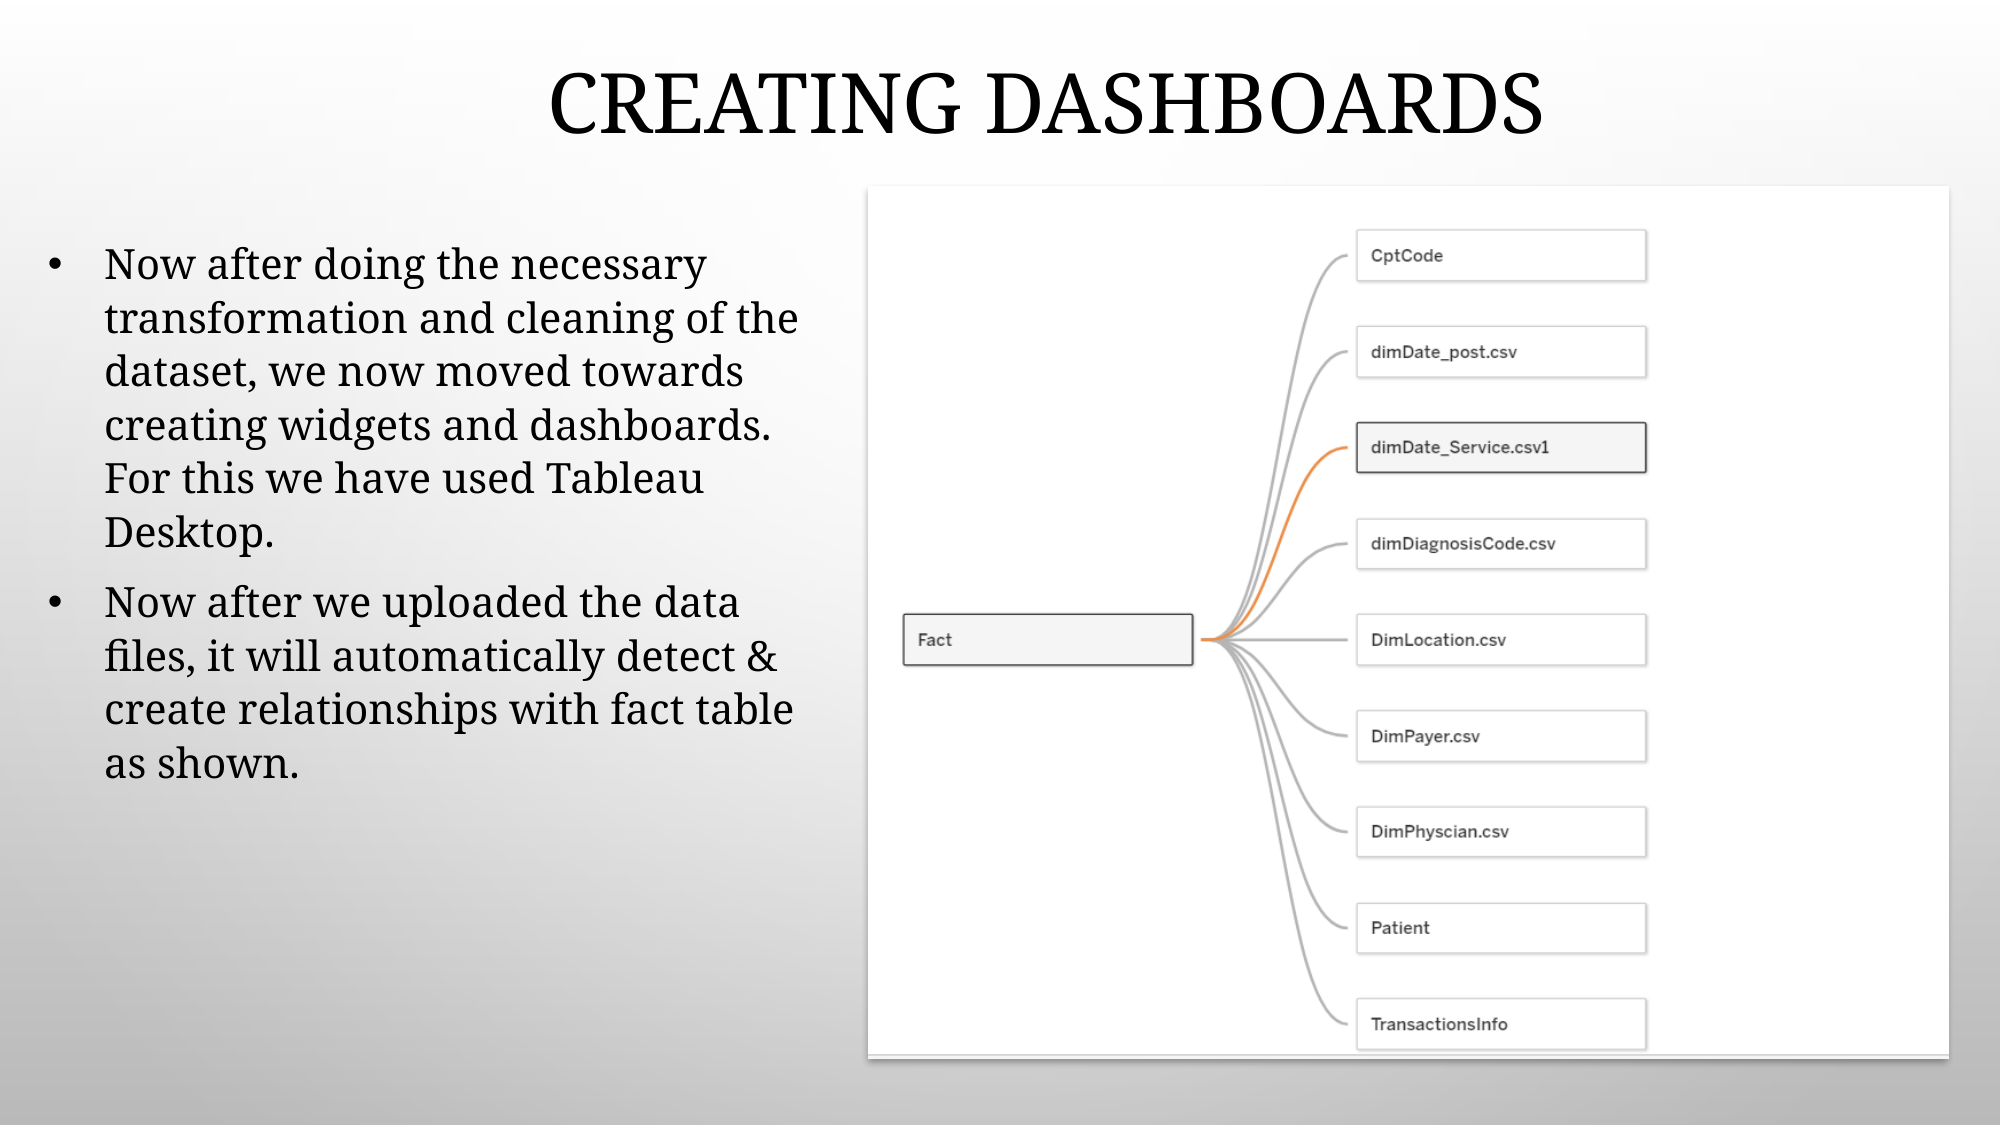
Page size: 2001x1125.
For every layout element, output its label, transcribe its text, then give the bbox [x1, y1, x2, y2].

text_box Now after doing the necessary transformation and cleaning of the dataset, we now moved towards creating widgets and dashboards. For this we have used Tableau Desktop. Now after we uploaded the data files, it will automatically detect & create relationships with fact table as shown. [33, 227, 844, 1062]
text_box Creating Dashboards [224, 0, 1869, 228]
picture [0, 0, 2000, 1125]
